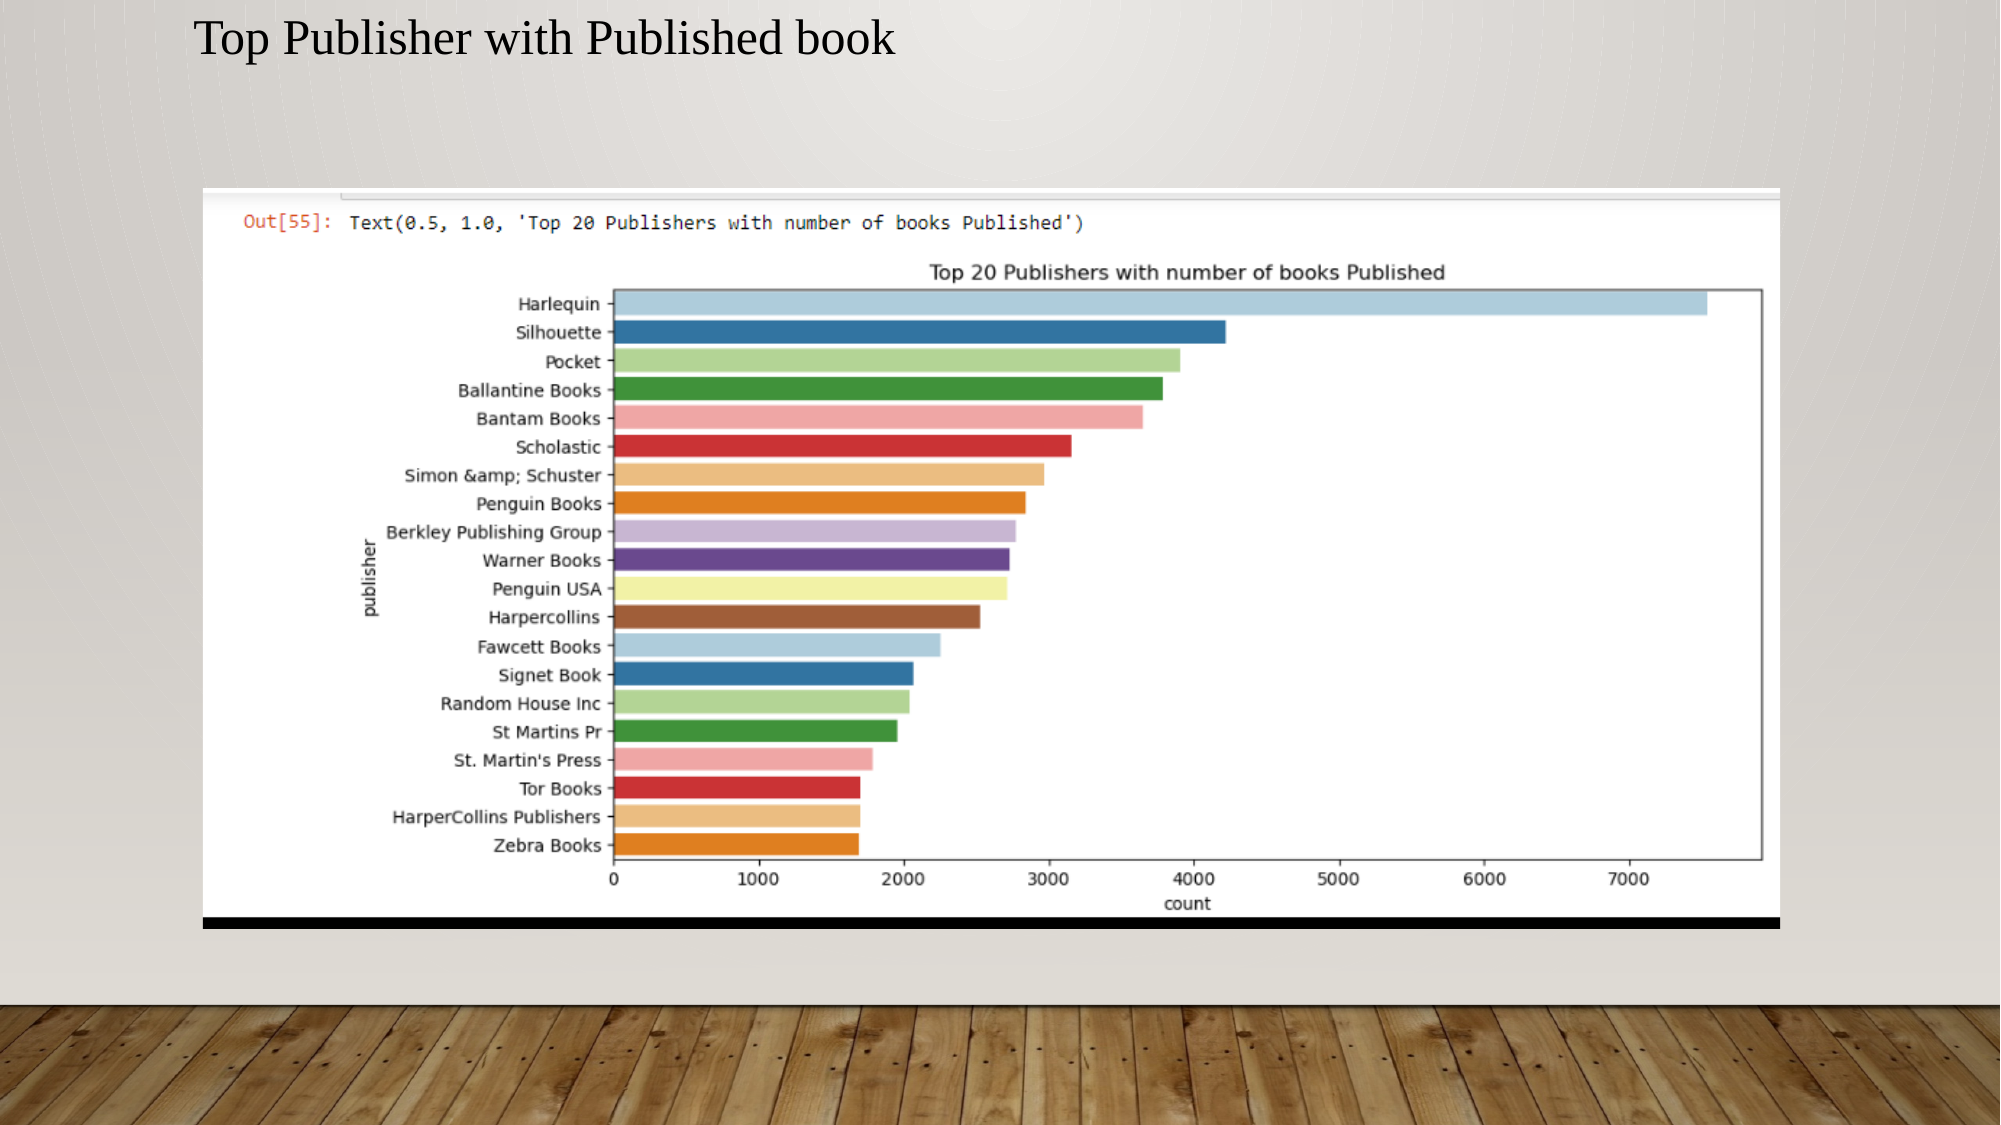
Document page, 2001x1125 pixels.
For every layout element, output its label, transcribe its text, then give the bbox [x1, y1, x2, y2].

picture [202, 188, 1781, 929]
text_box Top Publisher with Published book [178, 0, 1275, 72]
picture [0, 1005, 2000, 1125]
